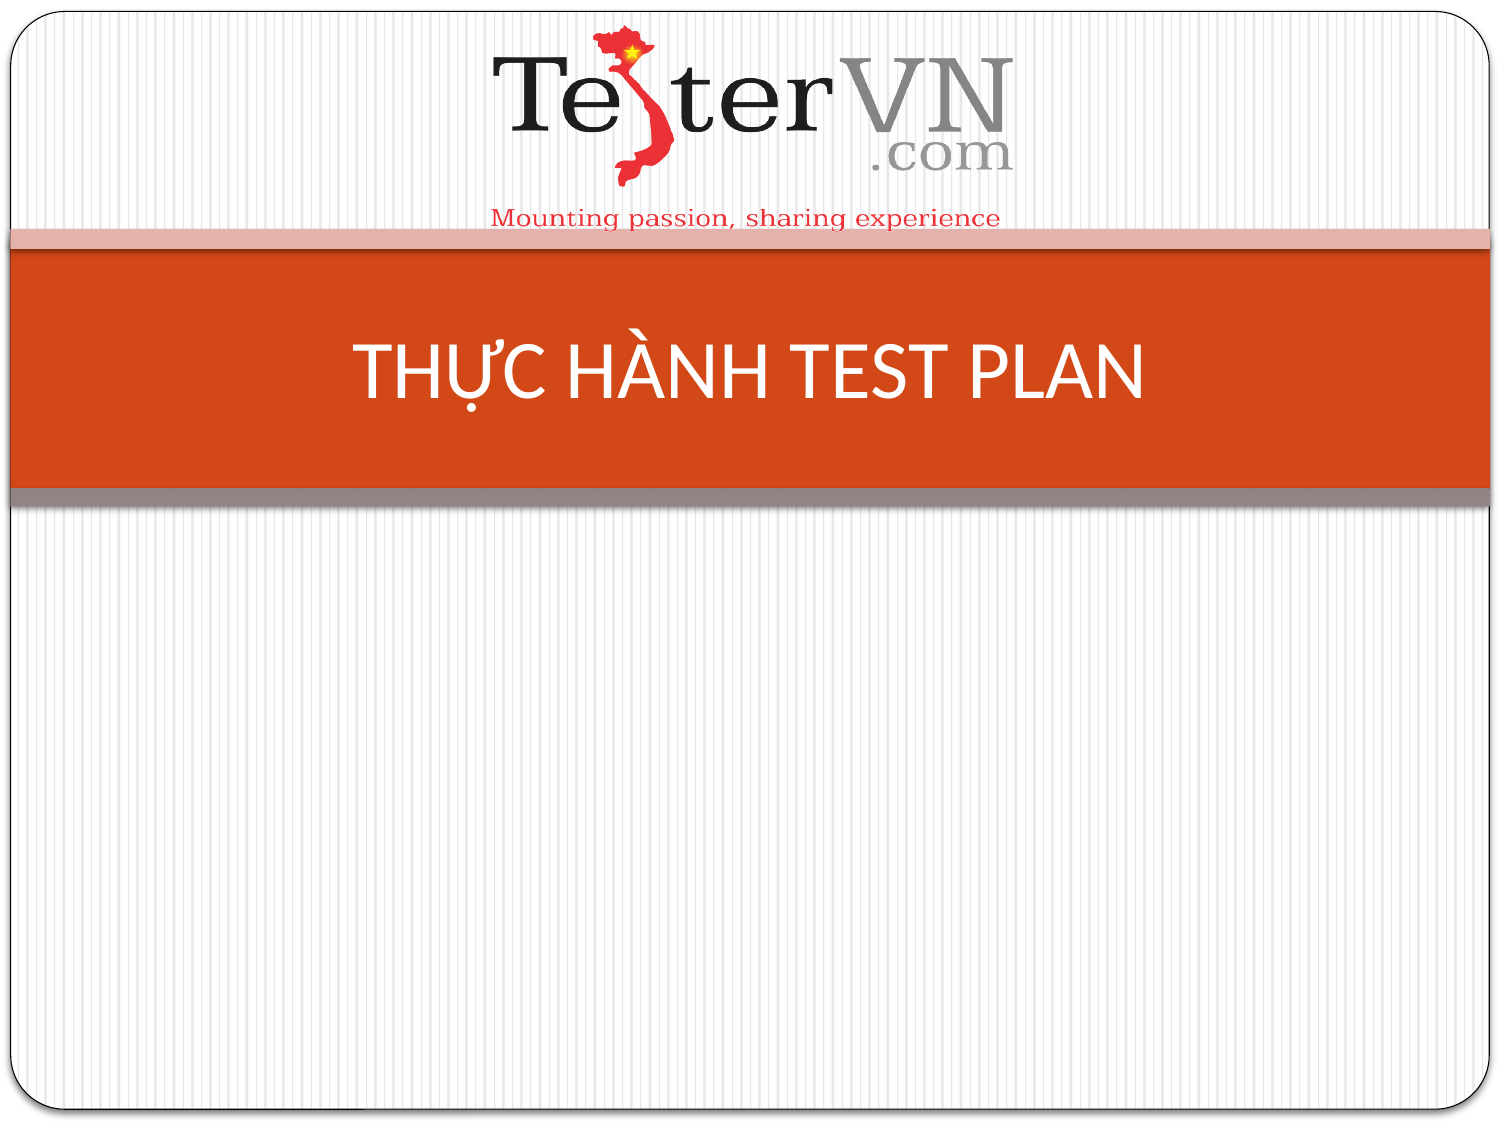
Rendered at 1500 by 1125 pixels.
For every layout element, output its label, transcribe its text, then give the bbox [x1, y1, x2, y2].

text_box THỰC HÀNH TEST PLAN [74, 249, 1425, 488]
picture [487, 24, 1013, 233]
